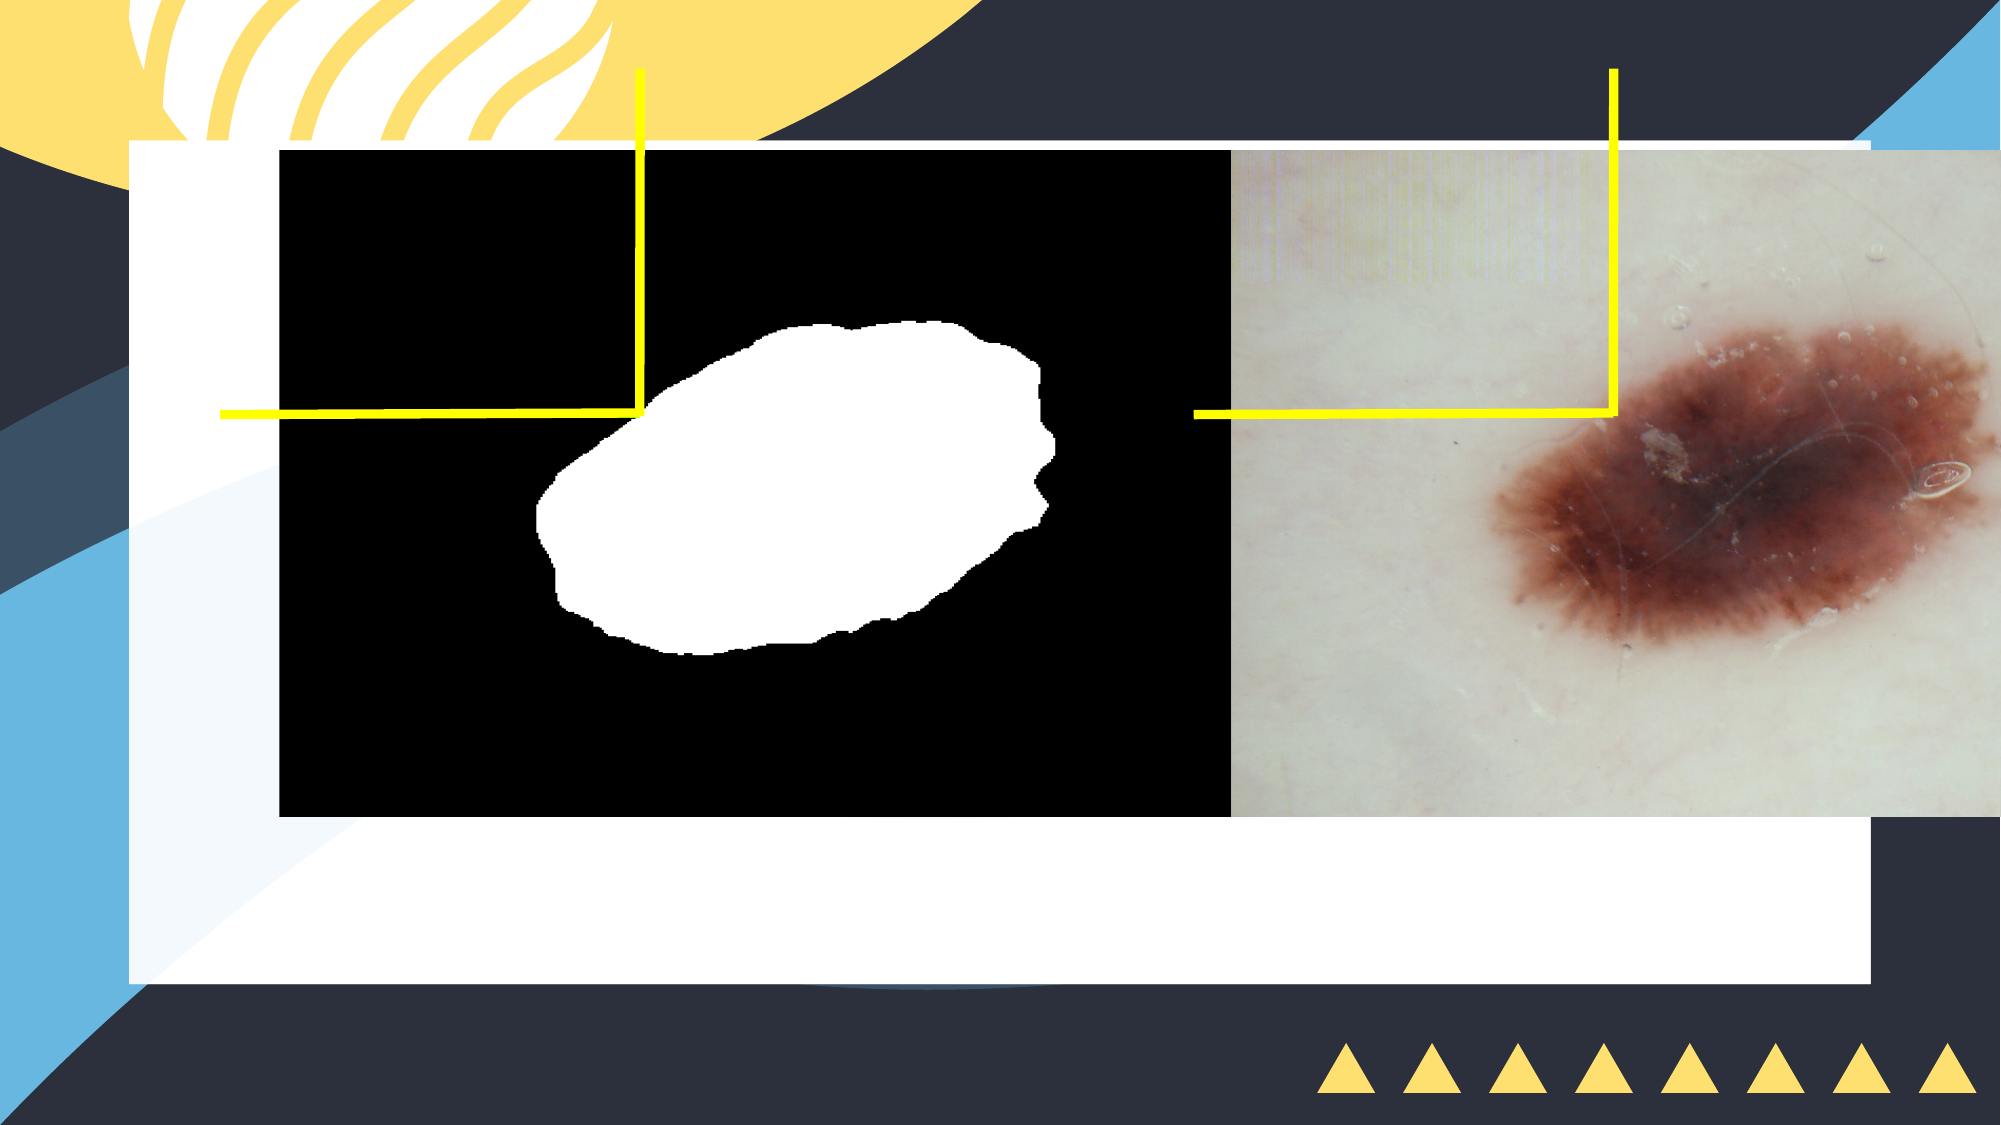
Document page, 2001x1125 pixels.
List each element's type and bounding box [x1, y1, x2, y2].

picture [279, 150, 639, 412]
picture [279, 150, 2001, 817]
